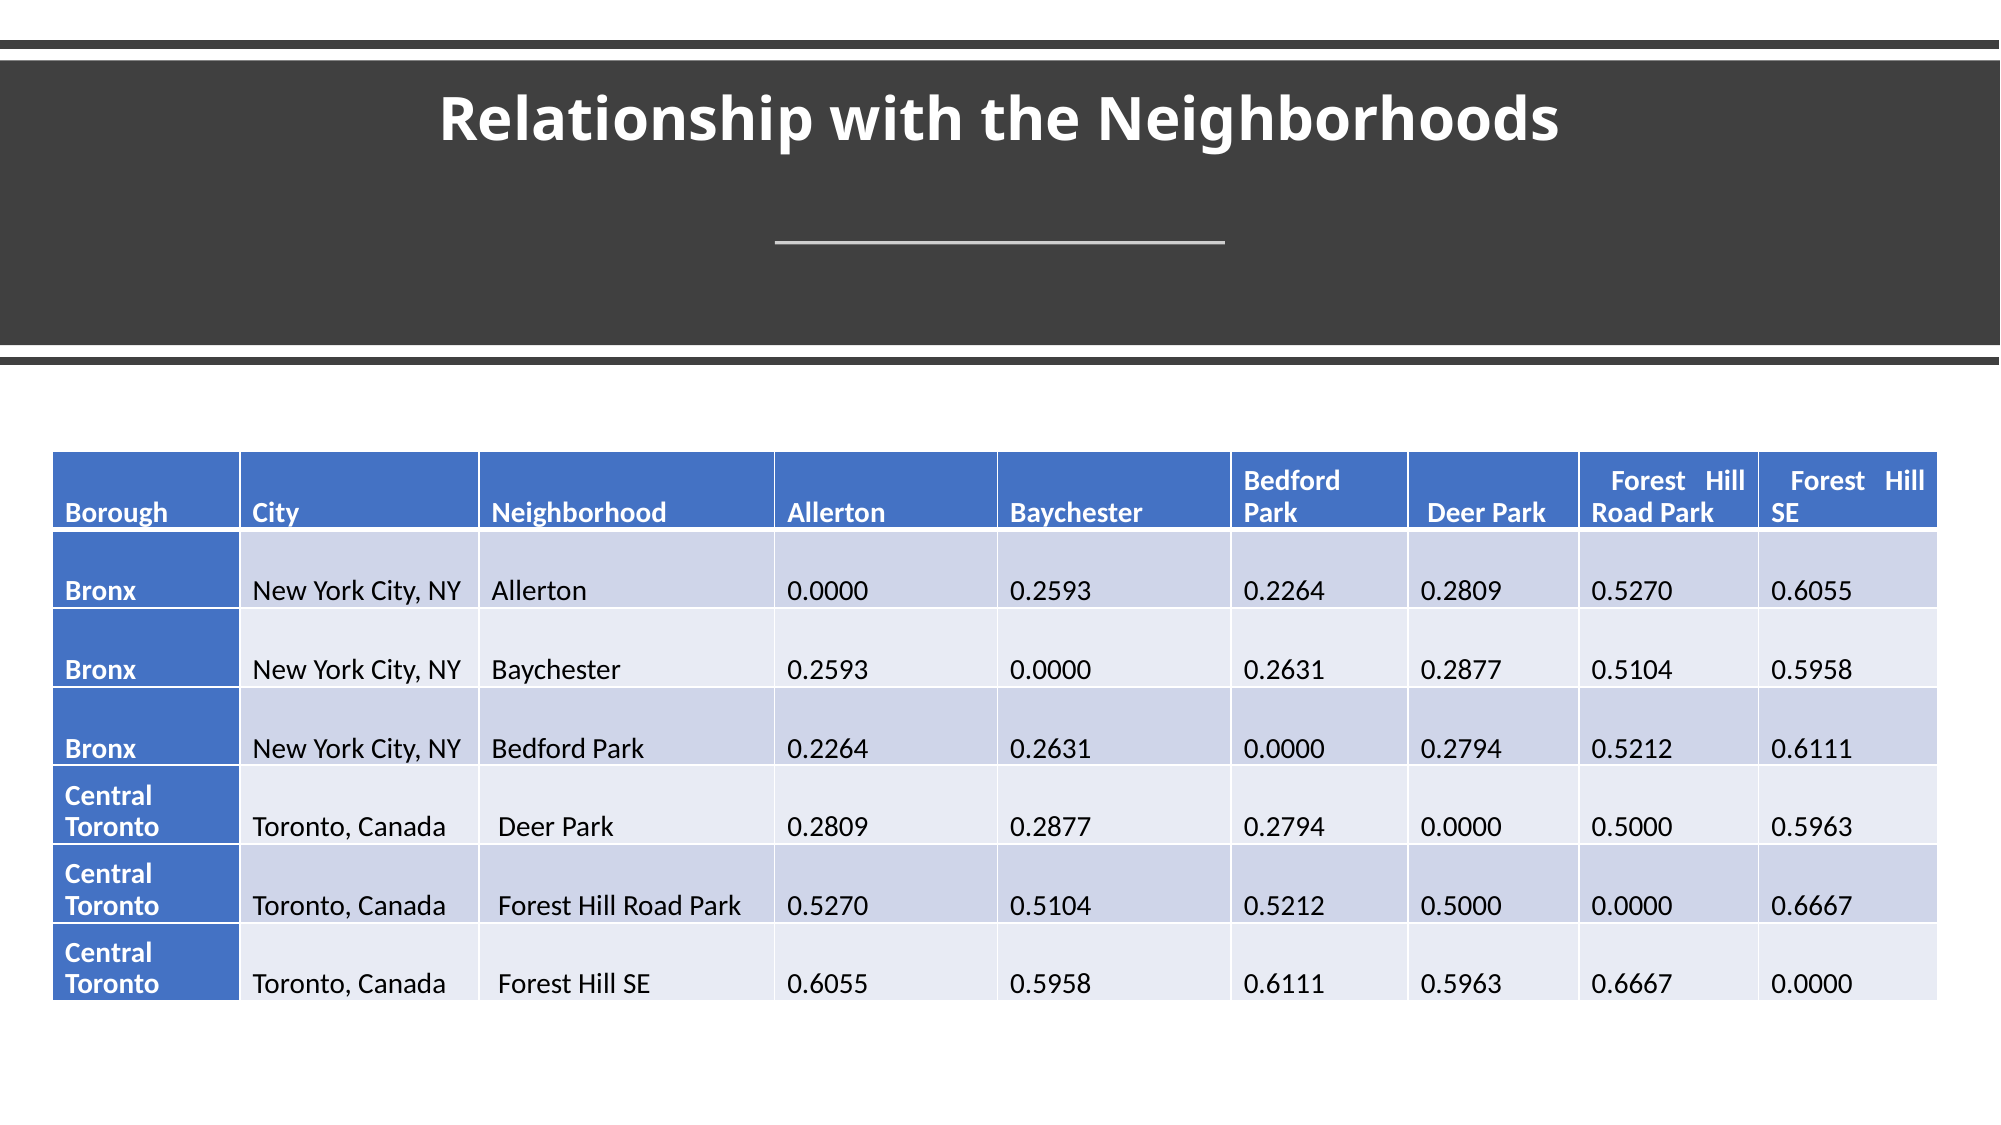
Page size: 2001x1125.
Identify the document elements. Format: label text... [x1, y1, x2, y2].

table_cell 0.0000 [1759, 924, 1937, 1000]
table_header Bedford Park [1232, 452, 1407, 527]
table_cell 0.5963 [1759, 766, 1937, 843]
table_cell 0.5958 [1759, 609, 1937, 686]
table_cell 0.2264 [775, 688, 997, 764]
text_box [0, 59, 2000, 346]
title Relationship with the Neighborhoods [86, 80, 1914, 233]
table_header Borough [53, 452, 239, 527]
table_cell 0.5212 [1580, 688, 1758, 764]
table_header Forest Hill Road Park [1580, 452, 1758, 527]
table_cell 0.6111 [1232, 924, 1407, 1000]
table_cell 0.5270 [775, 845, 997, 922]
table_cell Baychester [480, 609, 774, 686]
table_cell 0.5000 [1580, 766, 1758, 843]
table_header Allerton [775, 452, 997, 527]
table_cell 0.5270 [1580, 532, 1758, 607]
table_header Baychester [998, 452, 1230, 527]
table_cell 0.2809 [775, 766, 997, 843]
table_cell Bronx [53, 609, 239, 686]
table_cell 0.2877 [998, 766, 1230, 843]
table_cell 0.2877 [1409, 609, 1578, 686]
table_cell 0.0000 [1580, 845, 1758, 922]
table_cell Bronx [53, 688, 239, 764]
table_cell 0.0000 [1232, 688, 1407, 764]
table_cell Forest Hill Road Park [480, 845, 774, 922]
table_header City [241, 452, 478, 527]
table_cell 0.6667 [1580, 924, 1758, 1000]
table_cell 0.5000 [1409, 845, 1578, 922]
table_cell 0.5104 [1580, 609, 1758, 686]
table_cell 0.6111 [1759, 688, 1937, 764]
table_cell Bedford Park [480, 688, 774, 764]
table_header Deer Park [1409, 452, 1578, 527]
table_cell Central Toronto [53, 924, 239, 1000]
table_header Neighborhood [480, 452, 774, 527]
table_cell Central Toronto [53, 766, 239, 843]
table_cell 0.0000 [998, 609, 1230, 686]
table_cell 0.2264 [1232, 532, 1407, 607]
table_cell 0.5104 [998, 845, 1230, 922]
table_cell Toronto, Canada [241, 924, 478, 1000]
table_cell 0.2593 [998, 532, 1230, 607]
table_cell 0.6055 [775, 924, 997, 1000]
table_cell Central Toronto [53, 845, 239, 922]
table_cell 0.6667 [1759, 845, 1937, 922]
table_cell Forest Hill SE [480, 924, 774, 1000]
table_cell Bronx [53, 532, 239, 607]
table_header Forest Hill SE [1759, 452, 1937, 527]
table_cell 0.2794 [1232, 766, 1407, 843]
table_cell Toronto, Canada [241, 845, 478, 922]
table_cell Toronto, Canada [241, 766, 478, 843]
table_cell 0.2593 [775, 609, 997, 686]
table_cell 0.2794 [1409, 688, 1578, 764]
table_cell 0.5963 [1409, 924, 1578, 1000]
table_cell 0.5212 [1232, 845, 1407, 922]
table_cell Deer Park [480, 766, 774, 843]
table_cell New York City, NY [241, 609, 478, 686]
table_cell 0.0000 [775, 532, 997, 607]
table_cell 0.0000 [1409, 766, 1578, 843]
table_cell 0.5958 [998, 924, 1230, 1000]
table_cell 0.6055 [1759, 532, 1937, 607]
table_cell 0.2631 [1232, 609, 1407, 686]
table_cell New York City, NY [241, 532, 478, 607]
table_cell New York City, NY [241, 688, 478, 764]
table_cell Allerton [480, 532, 774, 607]
table_cell 0.2809 [1409, 532, 1578, 607]
table_cell 0.2631 [998, 688, 1230, 764]
